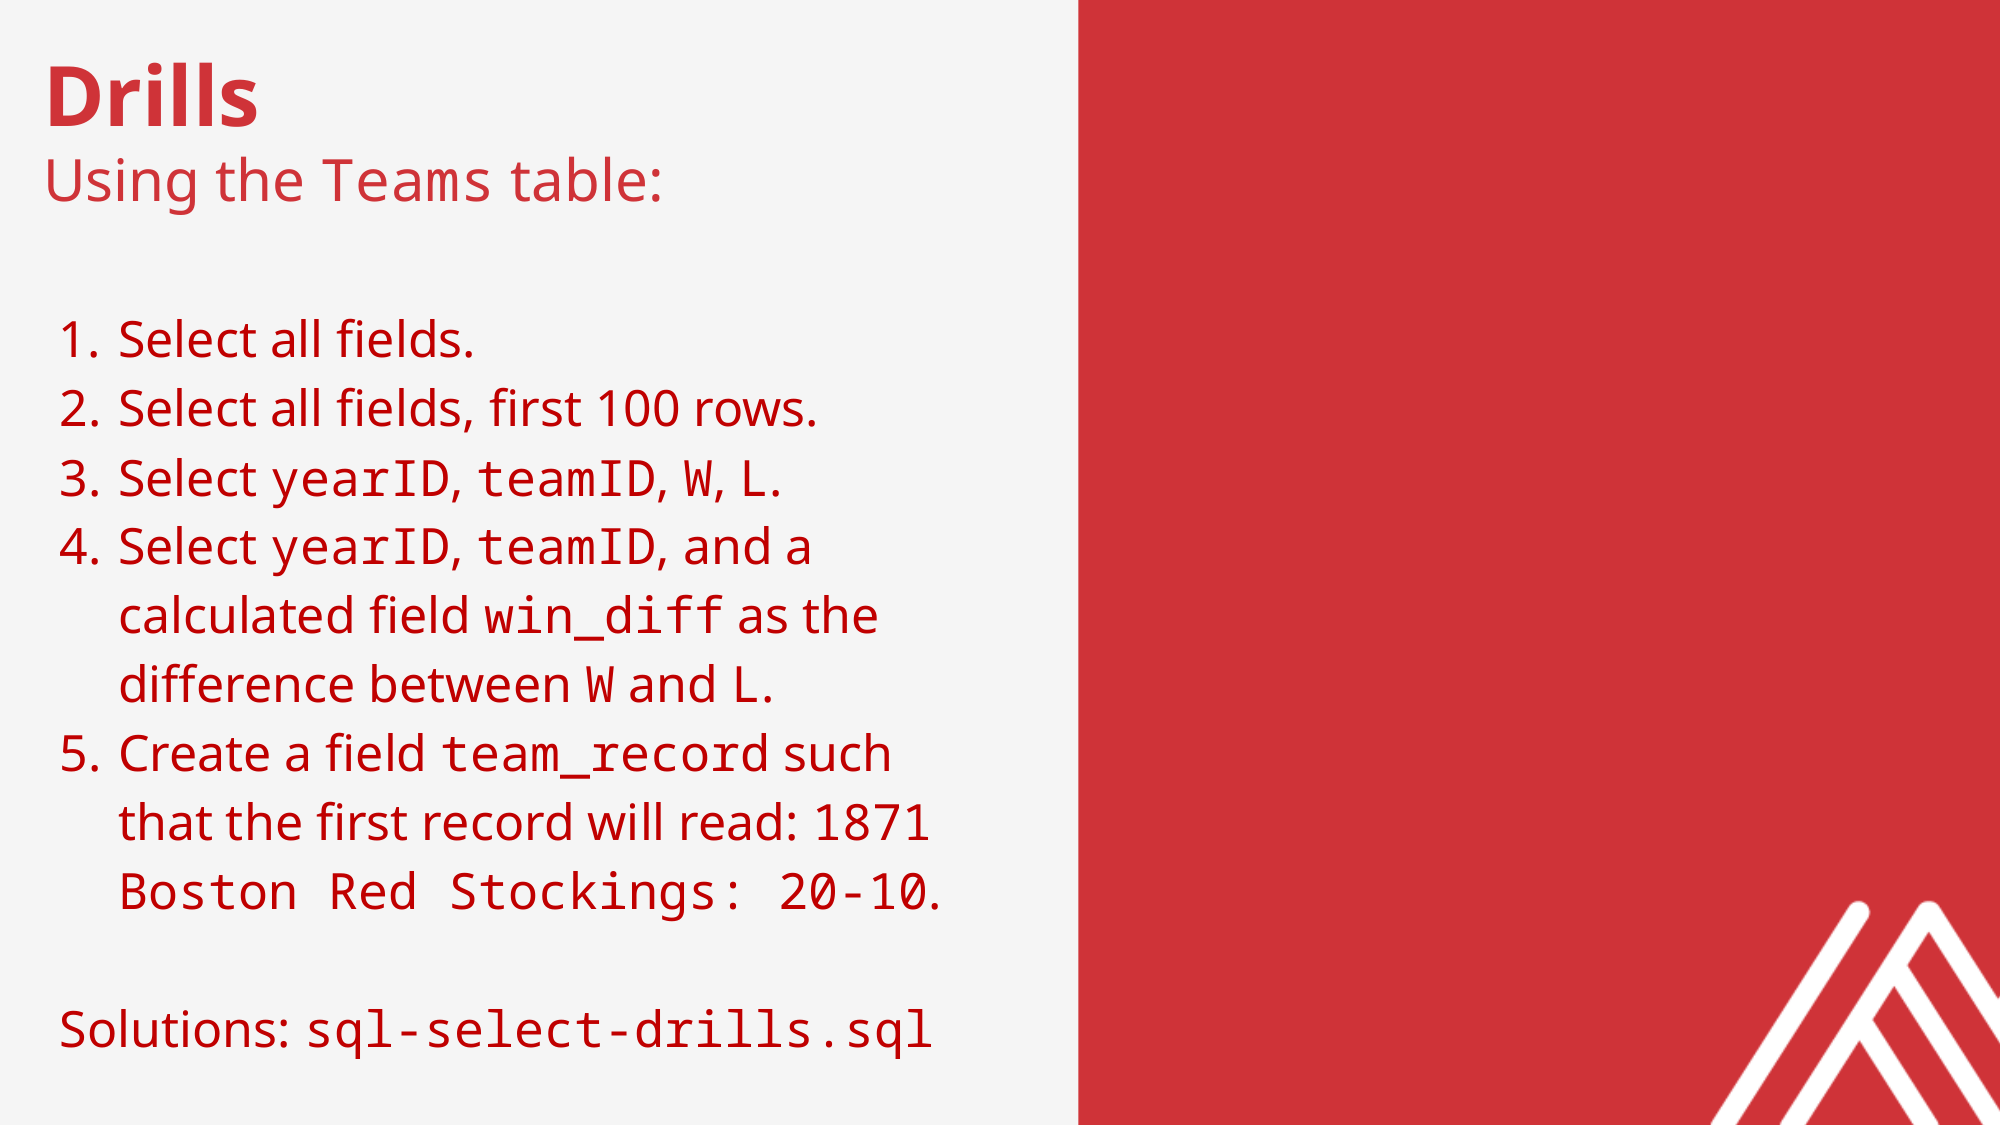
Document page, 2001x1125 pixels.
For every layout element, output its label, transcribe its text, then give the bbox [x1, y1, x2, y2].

text_box [1077, 0, 2000, 1125]
picture [1703, 825, 2000, 1125]
text_box Drills Using the Teams table: Select all fields. Select all fields, first 100 rows. Select yearID, teamID, W, L. Select yearID, teamID, and a calculated field win_diff as the difference between W and L. Create a field team_record such that the first record will read: 1871 Boston Red Stockings: 20-10. Solutions: sql-select-drills.sql [28, 36, 1003, 1125]
